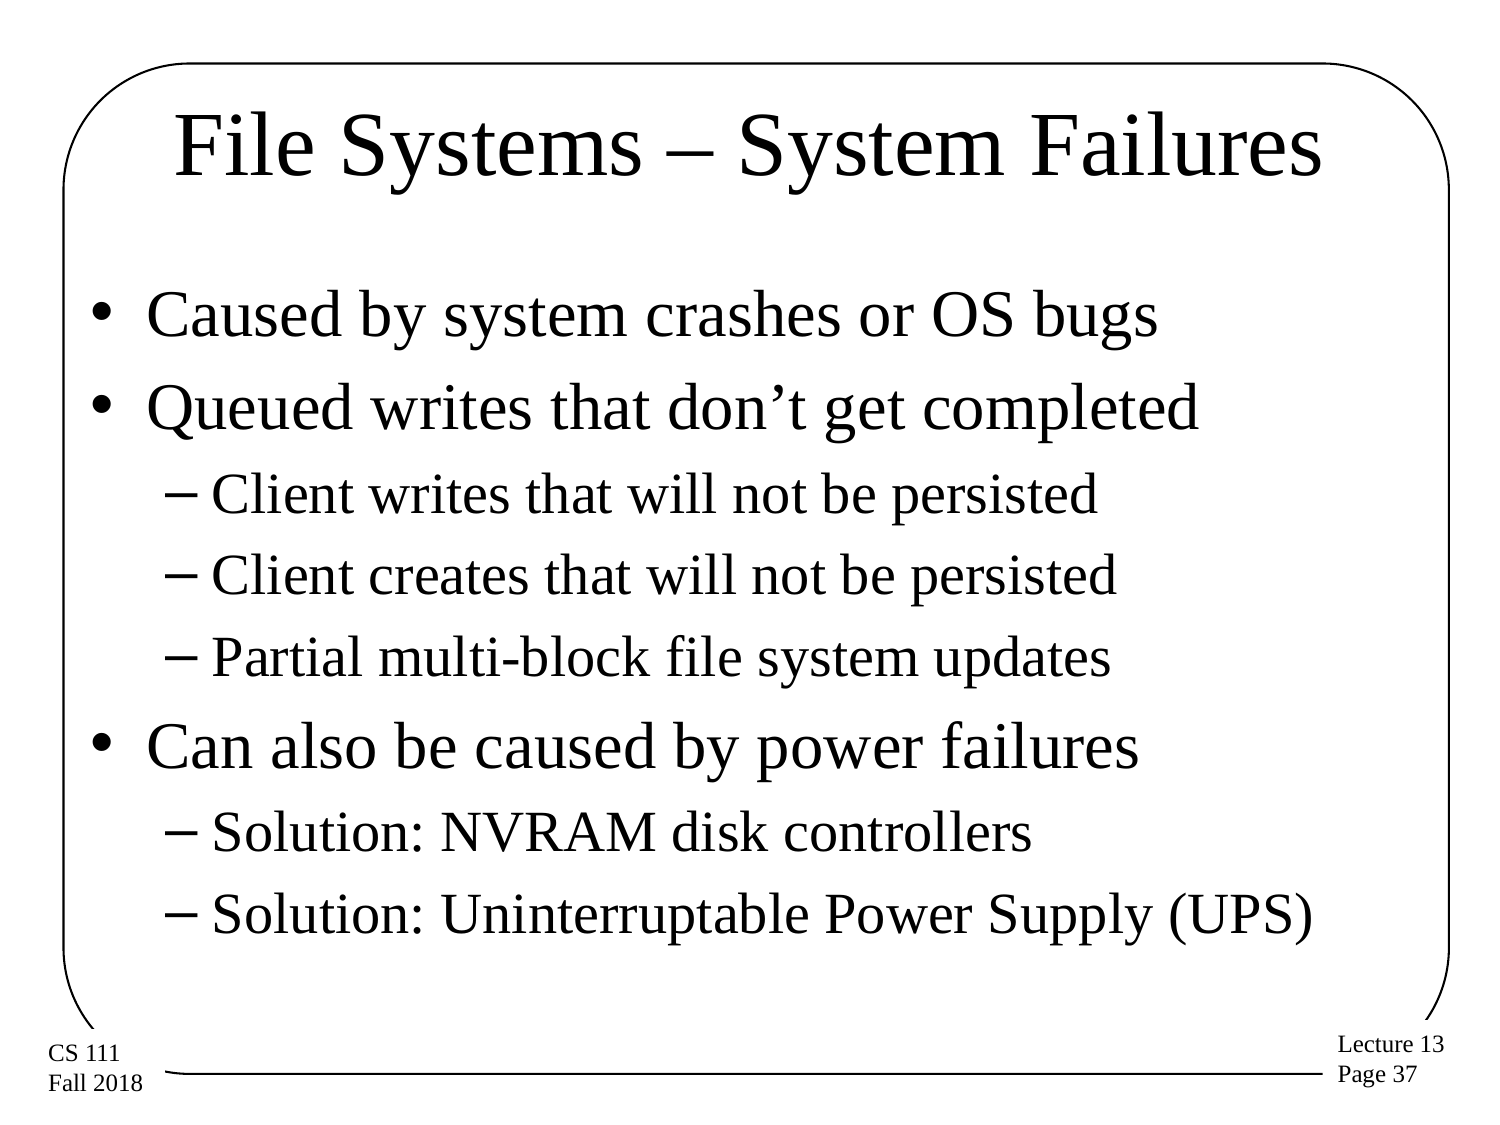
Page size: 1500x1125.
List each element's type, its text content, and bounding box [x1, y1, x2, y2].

title File Systems – System Failures [74, 44, 1426, 233]
list Caused by system crashes or OS bugs Queued writes that don’t get completed Client writes that will not be persisted Client creates that will not be persisted Partial multi-block file system updates Can also be caused by power failures Solution: NVRAM disk controllers Solution: Uninterruptable Power Supply (UPS) [74, 262, 1426, 1006]
